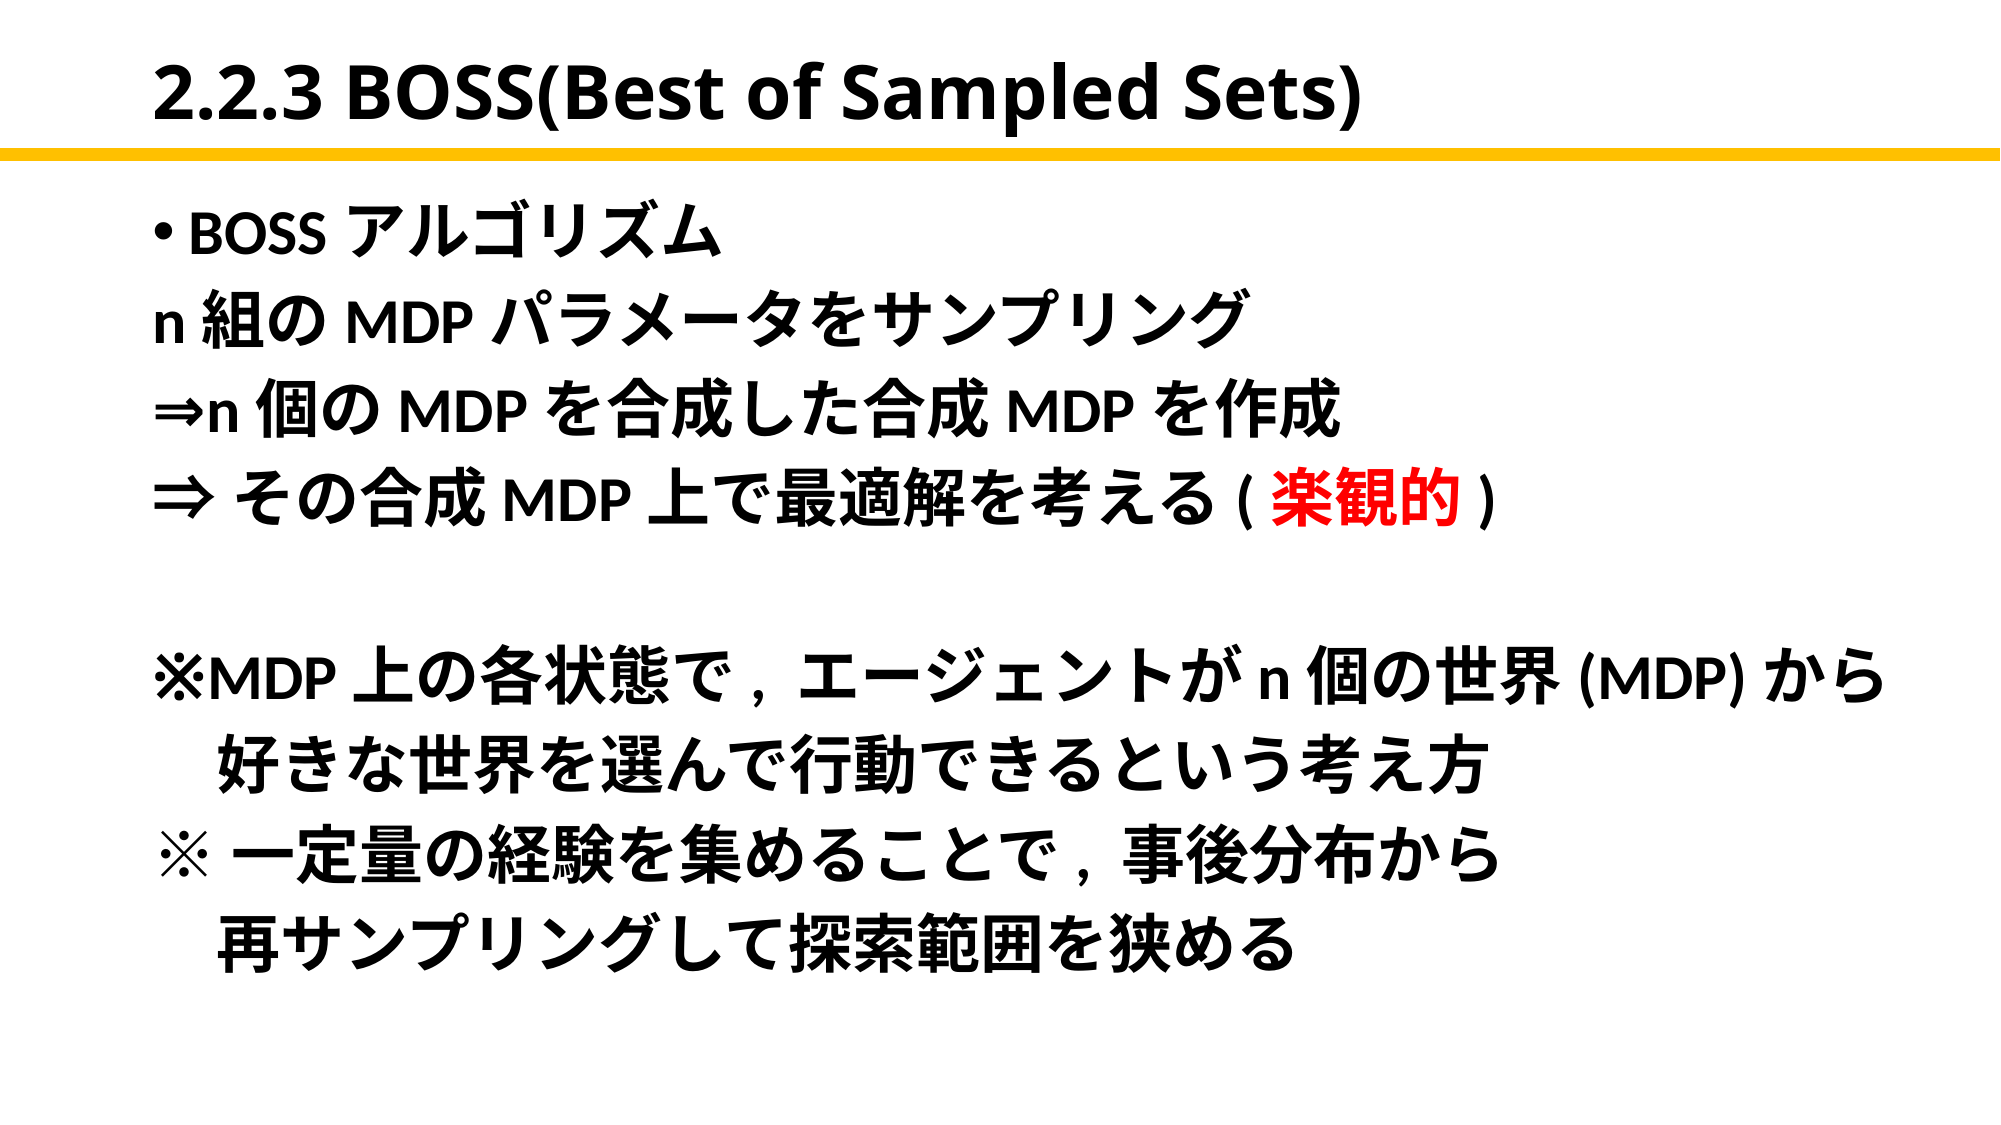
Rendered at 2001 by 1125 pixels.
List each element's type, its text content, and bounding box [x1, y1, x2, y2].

title 2.2.3 BOSS(Best of Sampled Sets) [137, 0, 1863, 148]
title 2.2.3 BOSS(Best of Sampled Sets) [137, 161, 1863, 205]
